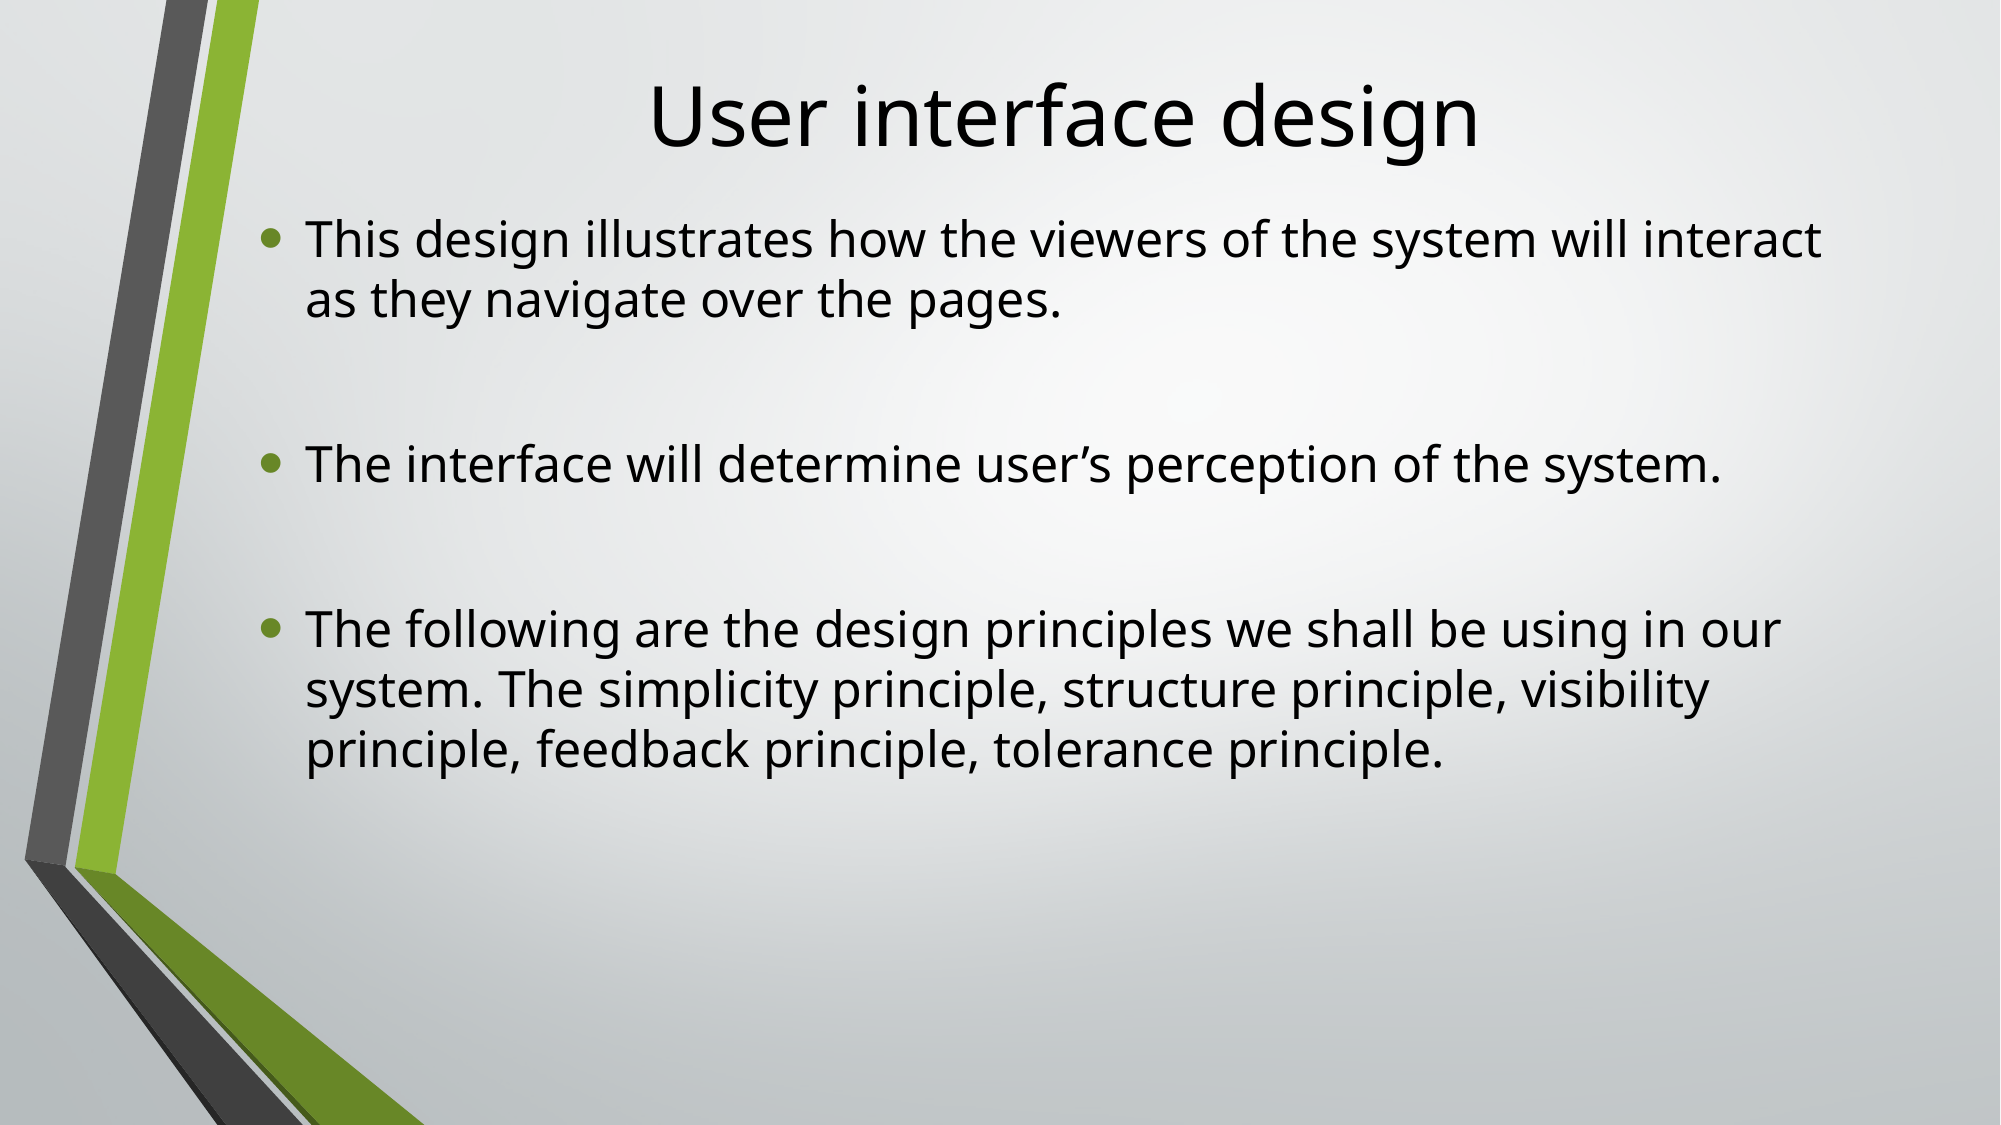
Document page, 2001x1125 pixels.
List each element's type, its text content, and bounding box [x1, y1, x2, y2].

title User interface design [243, 26, 1887, 200]
list This design illustrates how the viewers of the system will interact as they navigate over the pages. The interface will determine user’s perception of the system. The following are the design principles we shall be using in our system. The simplicity principle, structure principle, visibility principle, feedback principle, tolerance principle. [243, 200, 1887, 950]
